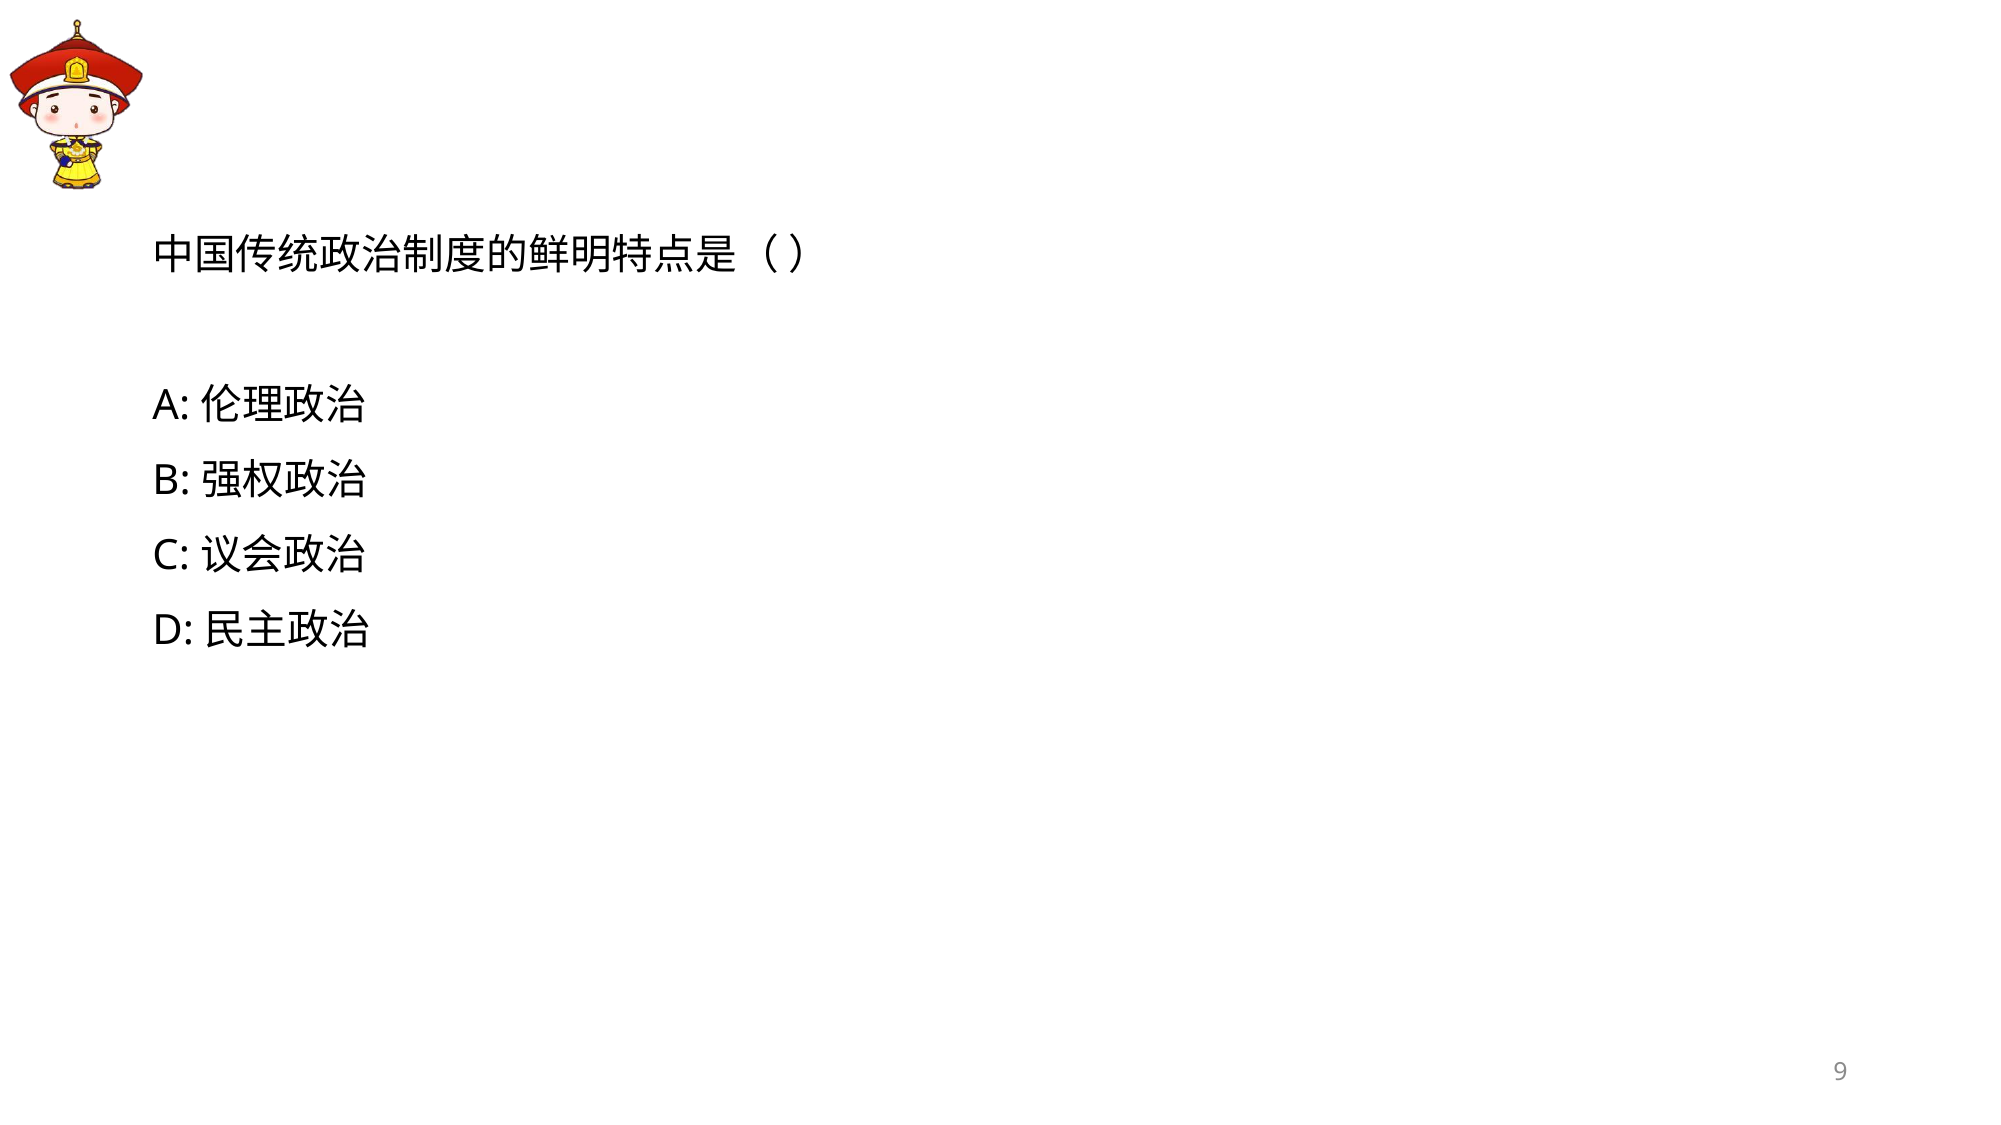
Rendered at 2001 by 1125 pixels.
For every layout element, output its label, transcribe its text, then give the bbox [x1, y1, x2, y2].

list 中国传统政治制度的鲜明特点是（ ） A:伦理政治 B:强权政治 C:议会政治 D:民主政治 [137, 195, 1863, 1014]
slide_number 9 [1412, 1042, 1863, 1103]
picture [0, 9, 149, 211]
